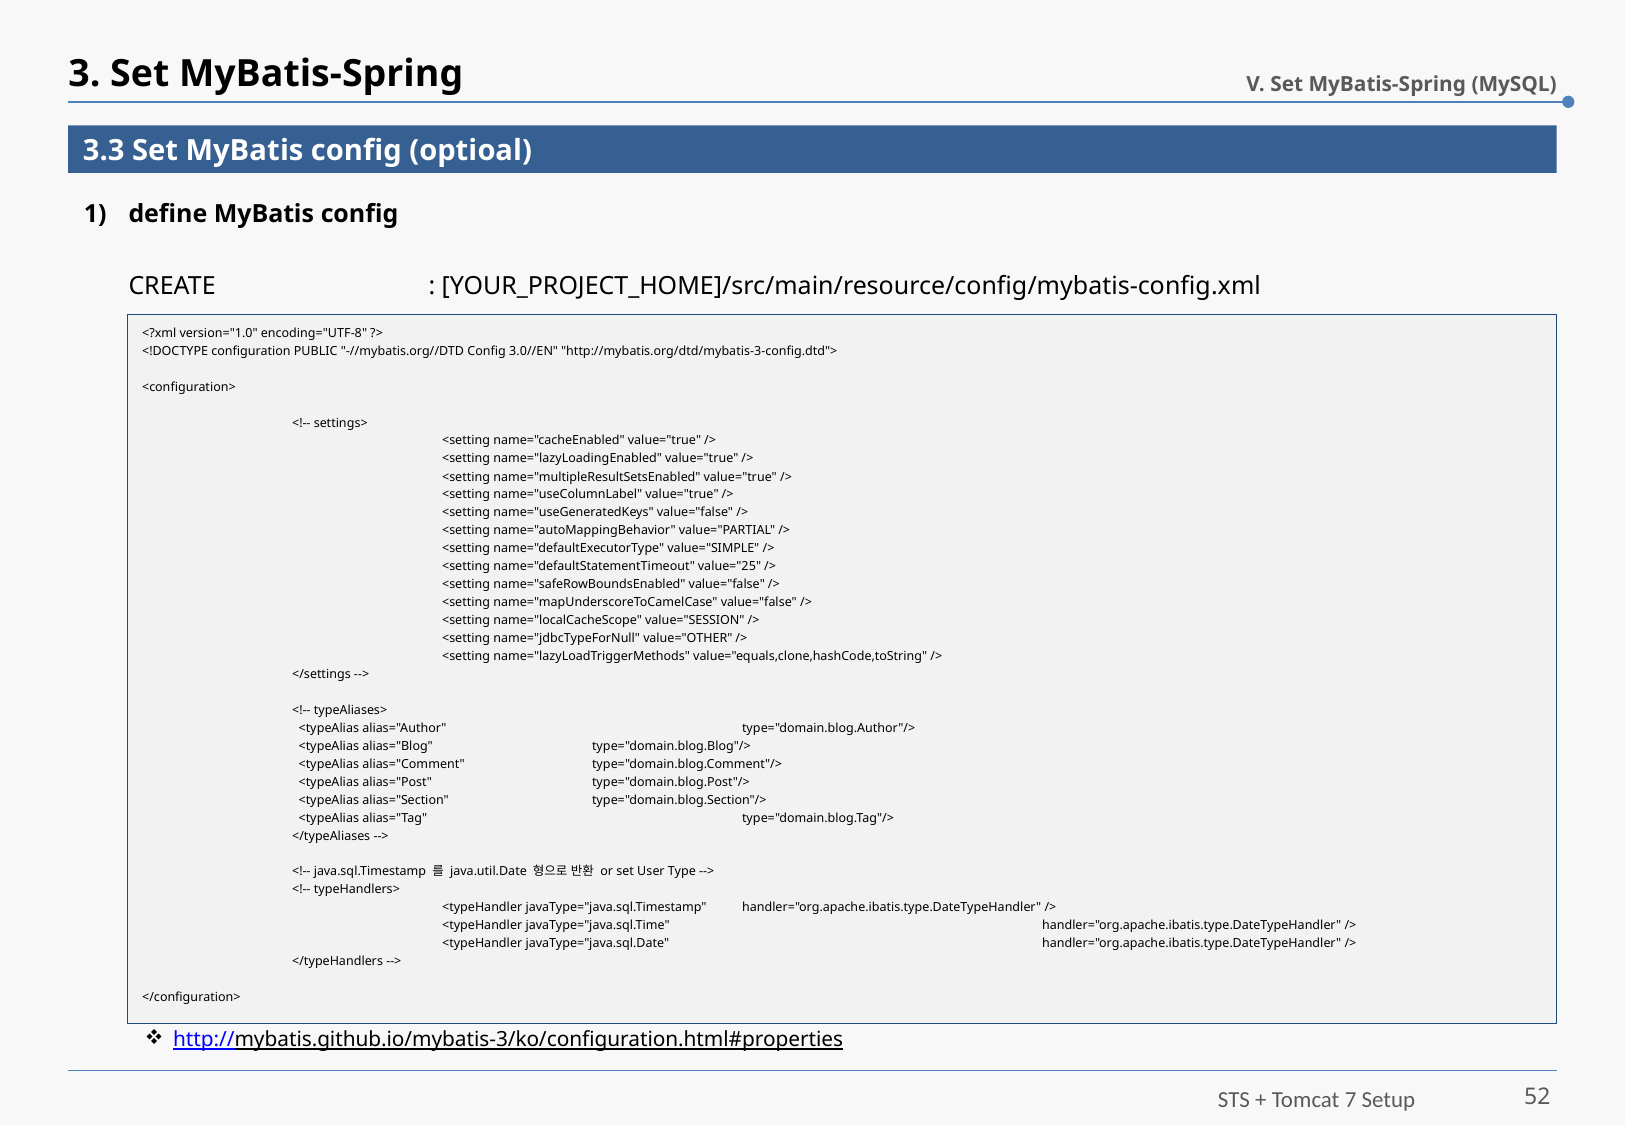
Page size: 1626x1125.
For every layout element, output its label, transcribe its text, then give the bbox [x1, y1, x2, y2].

text_box define MyBatis config CREATE : [YOUR_PROJECT_HOME]/src/main/resource/config/mybatis-config.xml [69, 184, 1558, 307]
text_box <?xml version="1.0" encoding="UTF-8" ?> <!DOCTYPE configuration PUBLIC "-//mybatis.org//DTD Config 3.0//EN" "http://mybatis.org/dtd/mybatis-3-config.dtd"> <configuration> <!-- settings> <setting name="cacheEnabled" value="true" /> <setting name="lazyLoadingEnabled" value="true" /> <setting name="multipleResultSetsEnabled" value="true" /> <setting name="useColumnLabel" value="true" /> <setting name="useGeneratedKeys" value="false" /> <setting name="autoMappingBehavior" value="PARTIAL" /> <setting name="defaultExecutorType" value="SIMPLE" /> <setting name="defaultStatementTimeout" value="25" /> <setting name="safeRowBoundsEnabled" value="false" /> <setting name="mapUnderscoreToCamelCase" value="false" /> <setting name="localCacheScope" value="SESSION" /> <setting name="jdbcTypeForNull" value="OTHER" /> <setting name="lazyLoadTriggerMethods" value="equals,clone,hashCode,toString" /> </settings --> <!-- typeAliases> <typeAlias alias="Author" type="domain.blog.Author"/> <typeAlias alias="Blog" type="domain.blog.Blog"/> <typeAlias alias="Comment" type="domain.blog.Comment"/> <typeAlias alias="Post" type="domain.blog.Post"/> <typeAlias alias="Section" type="domain.blog.Section"/> <typeAlias alias="Tag" type="domain.blog.Tag"/> </typeAliases --> <!-- java.sql.Timestamp 를 java.util.Date 형으로 반환 or set User Type --> <!-- typeHandlers> <typeHandler javaType="java.sql.Timestamp" handler="org.apache.ibatis.type.DateTypeHandler" /> <typeHandler javaType="java.sql.Time" handler="org.apache.ibatis.type.DateTypeHandler" /> <typeHandler javaType="java.sql.Date" handler="org.apache.ibatis.type.DateTypeHandler" /> </typeHandlers --> </configuration> [125, 312, 1559, 1025]
title 3. Set MyBatis-Spring [68, 0, 1226, 100]
slide_number 52 [1451, 1070, 1557, 1125]
list V. Set MyBatis-Spring (MySQL) [1048, 19, 1557, 102]
text_box http://mybatis.github.io/mybatis-3/ko/configuration.html#properties [130, 1018, 1558, 1062]
text_box 3.3 Set MyBatis config (optioal) [68, 125, 1557, 173]
